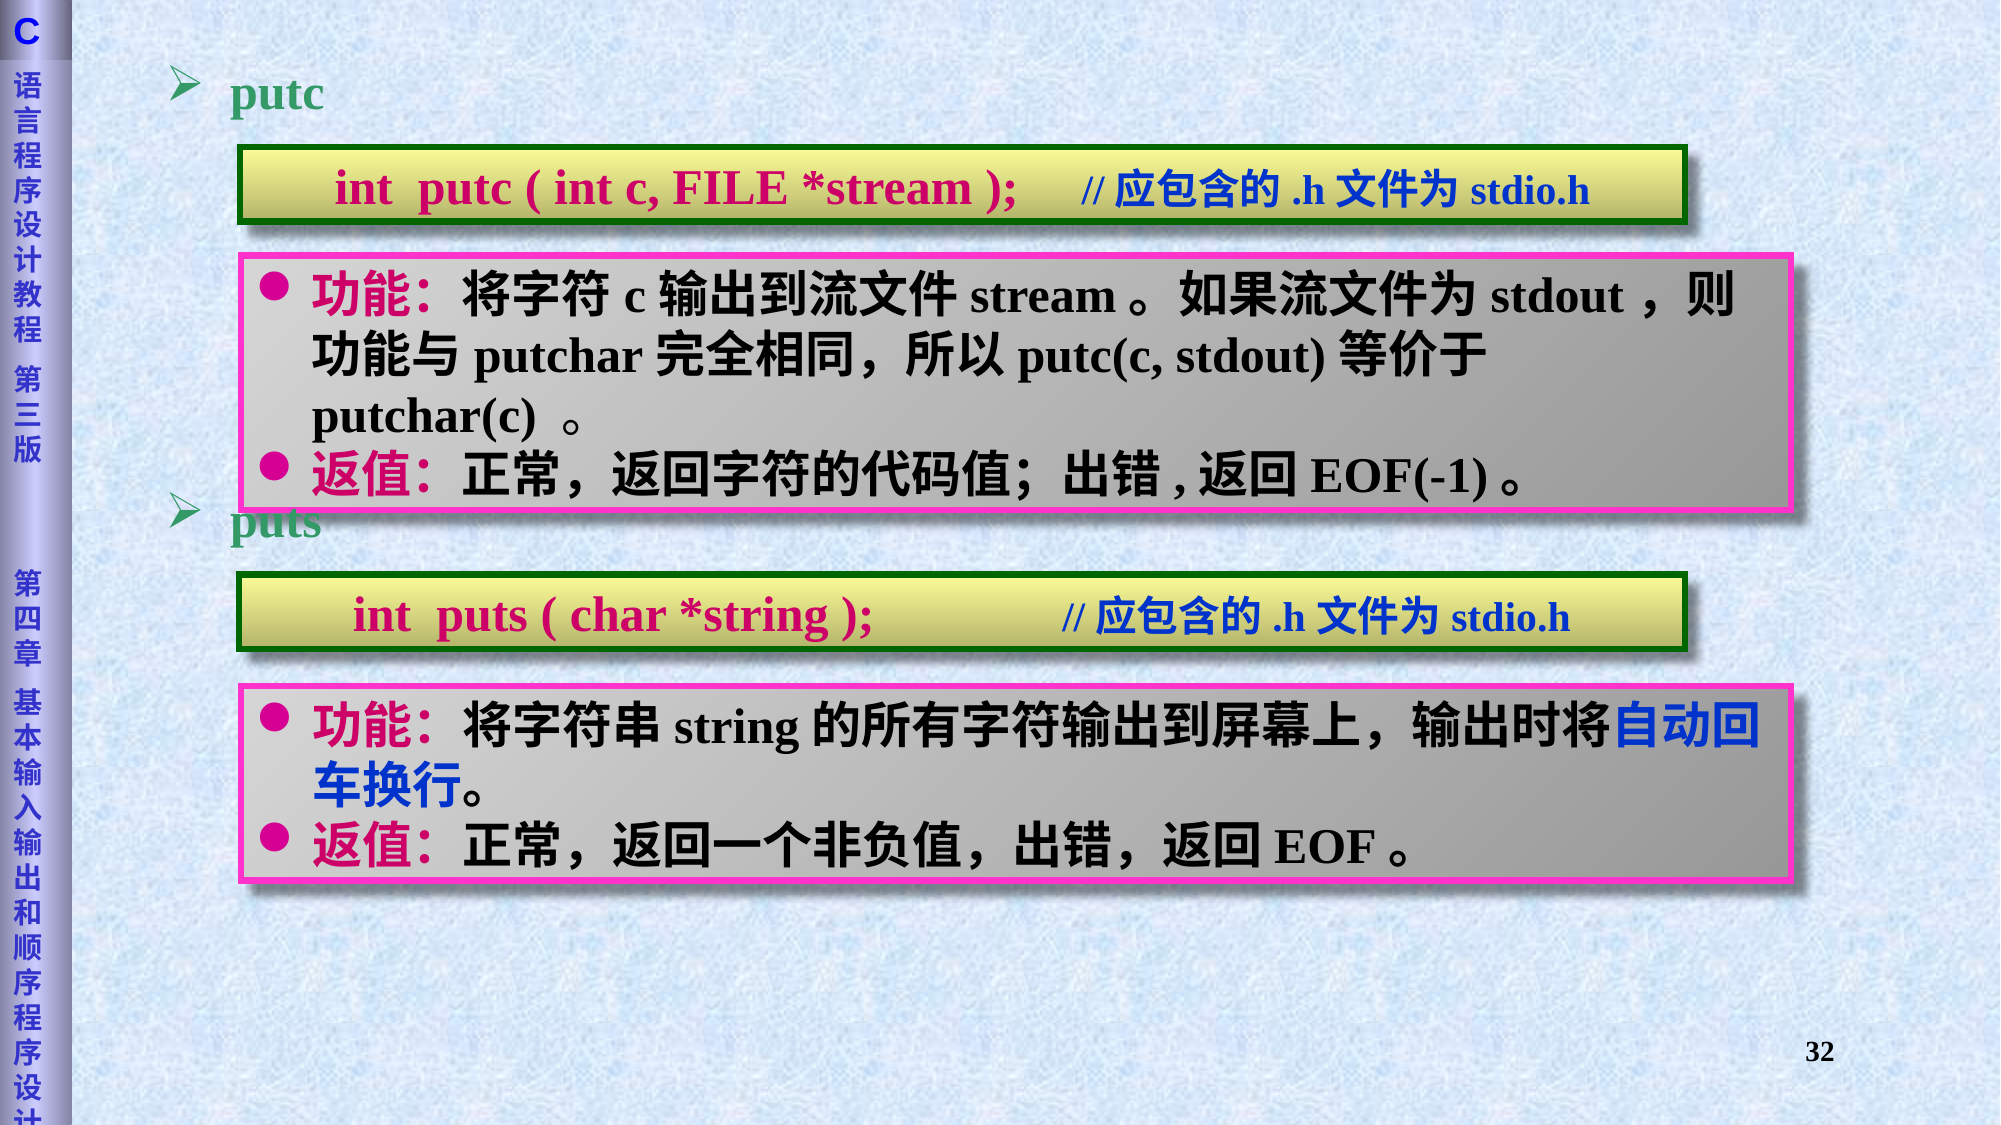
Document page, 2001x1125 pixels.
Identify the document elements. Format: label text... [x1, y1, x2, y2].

text_box puts [150, 479, 940, 555]
text_box 功能：将字符c输出到流文件stream。如果流文件为stdout，则功能与putchar完全相同，所以putc(c, stdout)等价于putchar(c) 。 返值：正常，返回字符的代码值；出错,返回EOF(-1)。 [240, 255, 1792, 511]
slide_number 32 [1433, 1024, 1851, 1101]
picture [72, 0, 2001, 1125]
text_box 功能：将字符串string的所有字符输出到屏幕上，输出时将自动回车换行。 返值：正常，返回一个非负值，出错，返回EOF。 [241, 685, 1792, 881]
text_box int putc ( int c, FILE *stream ); //应包含的.h文件为stdio.h [239, 146, 1686, 222]
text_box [0, 0, 72, 1125]
text_box int puts ( char *string ); //应包含的.h文件为stdio.h [238, 574, 1686, 650]
text_box putc [150, 52, 940, 127]
